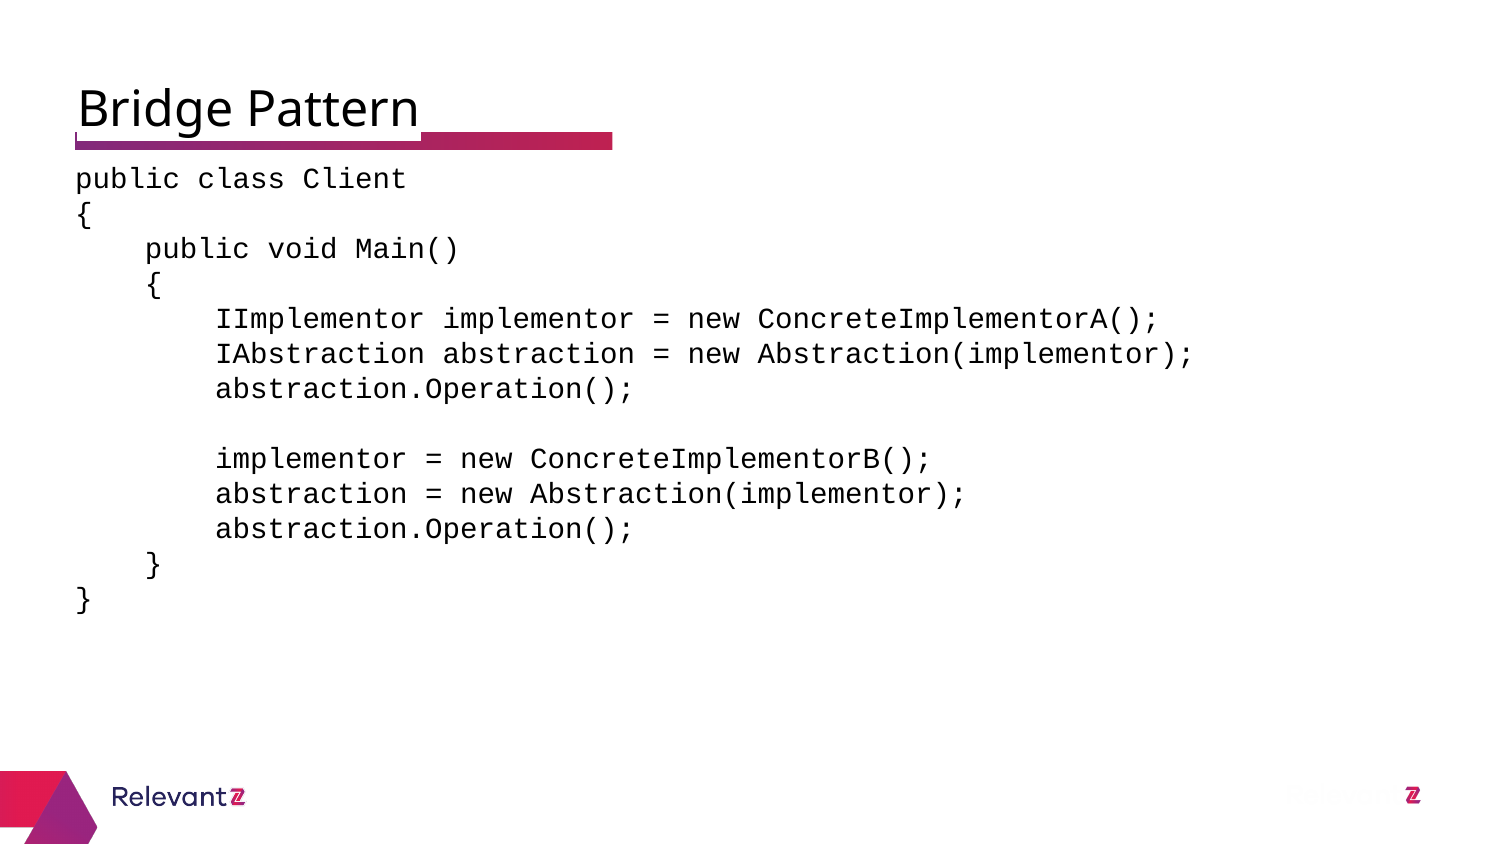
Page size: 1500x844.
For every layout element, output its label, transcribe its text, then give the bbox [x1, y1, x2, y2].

picture [1284, 782, 1425, 810]
text_box Bridge Pattern [62, 52, 1243, 152]
picture [0, 769, 101, 844]
picture [109, 782, 250, 810]
title public class Client { public void Main() { IImplementor implementor = new ConcreteImplementorA(); IAbstraction abstraction = new Abstraction(implementor); abstraction.Operation(); implementor = new ConcreteImplementorB(); abstraction = new Abstraction(implementor); abstraction.Operation(); } } [75, 159, 1366, 721]
